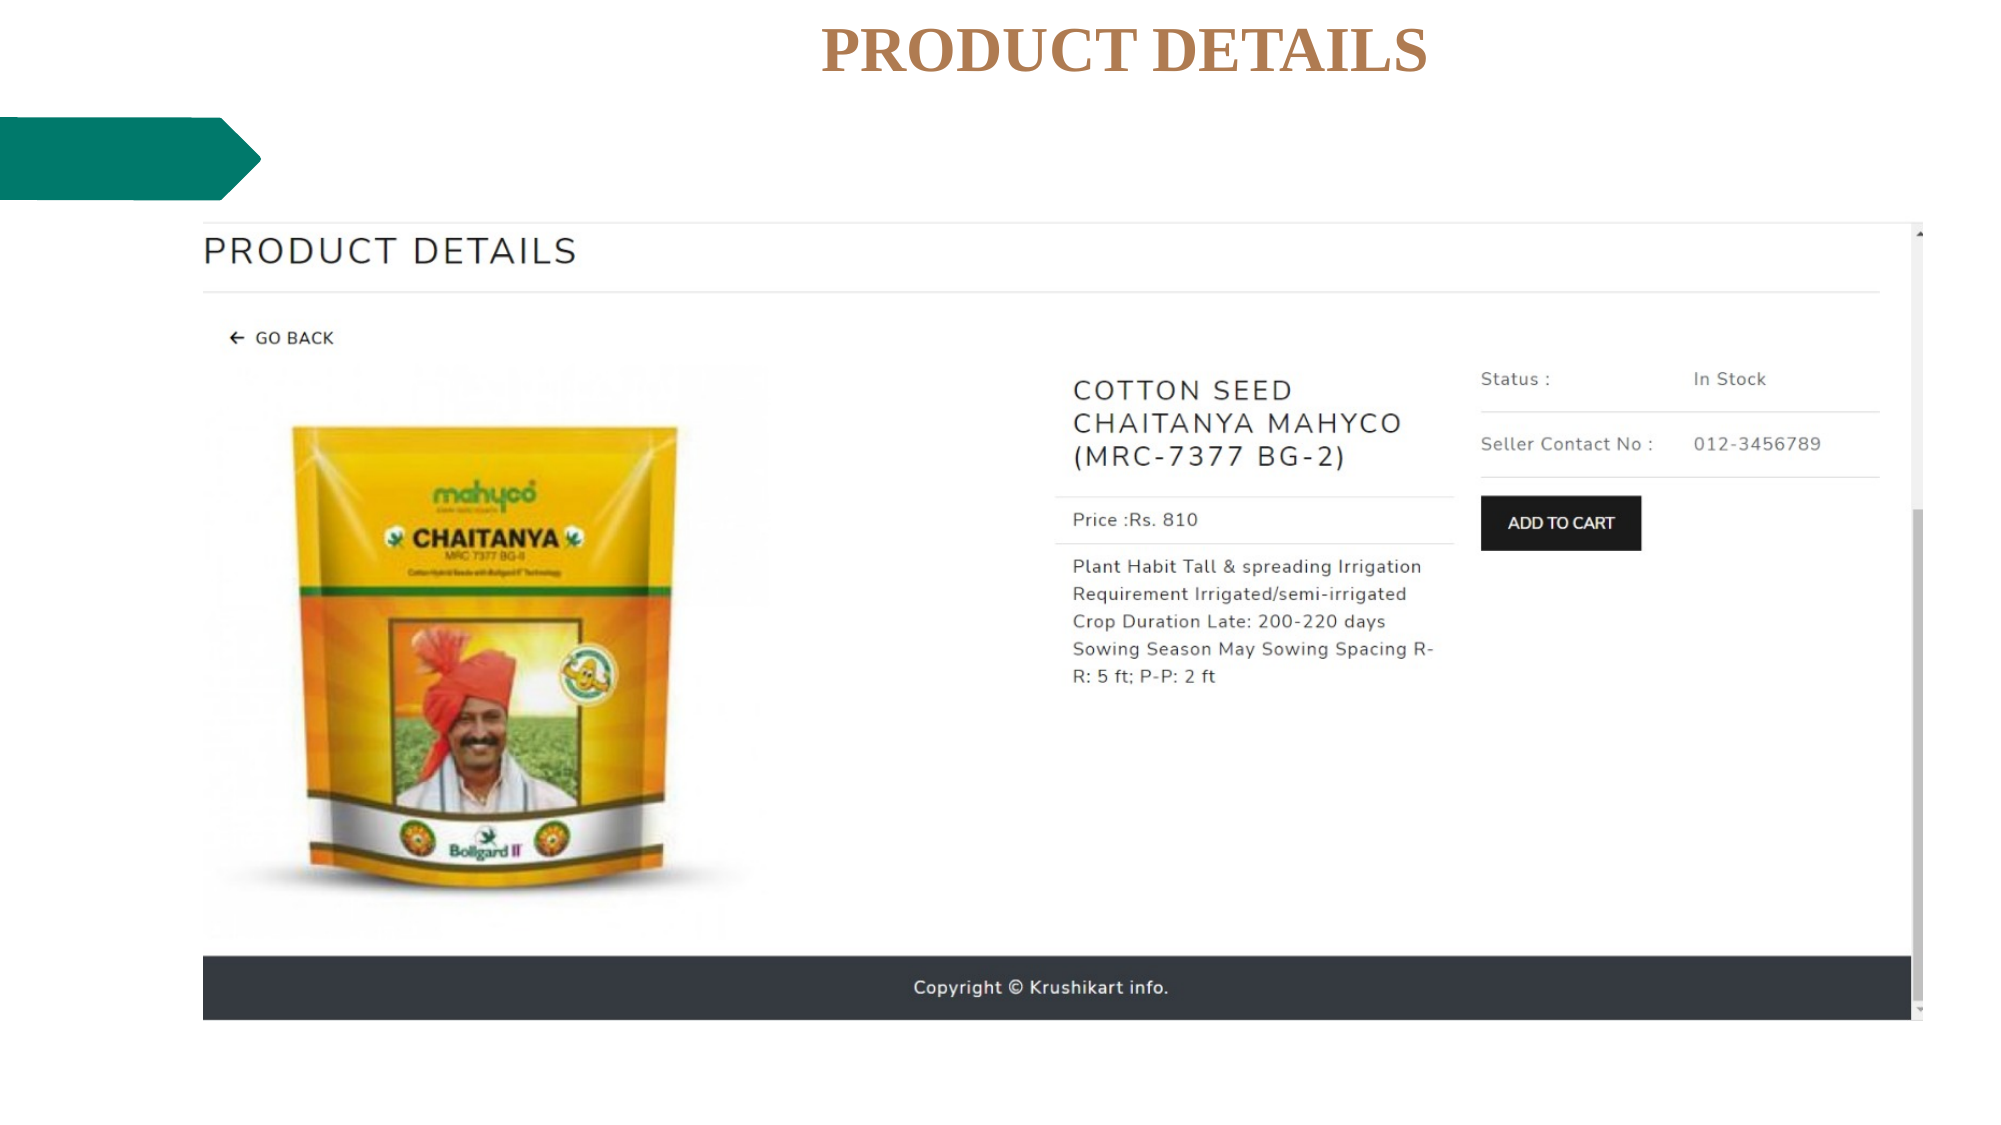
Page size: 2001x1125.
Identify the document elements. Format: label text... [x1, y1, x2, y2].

title PRODUCT DETAILS [394, 0, 1857, 92]
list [203, 215, 1923, 1022]
